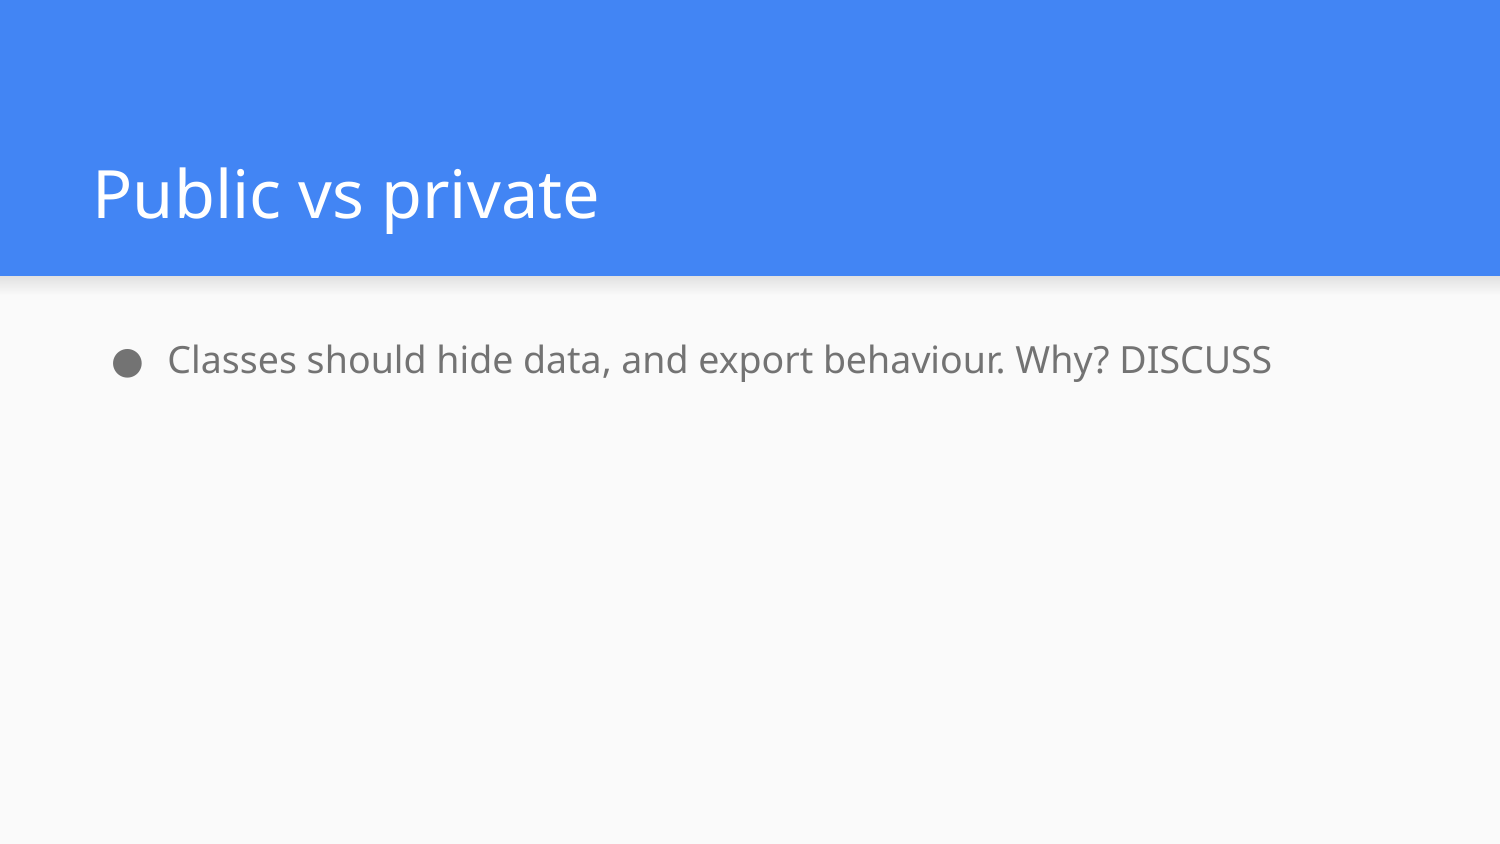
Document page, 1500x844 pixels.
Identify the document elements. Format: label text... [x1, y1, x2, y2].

title Public vs private [77, 121, 1427, 248]
list Classes should hide data, and export behaviour. Why? DISCUSS [77, 314, 1427, 760]
